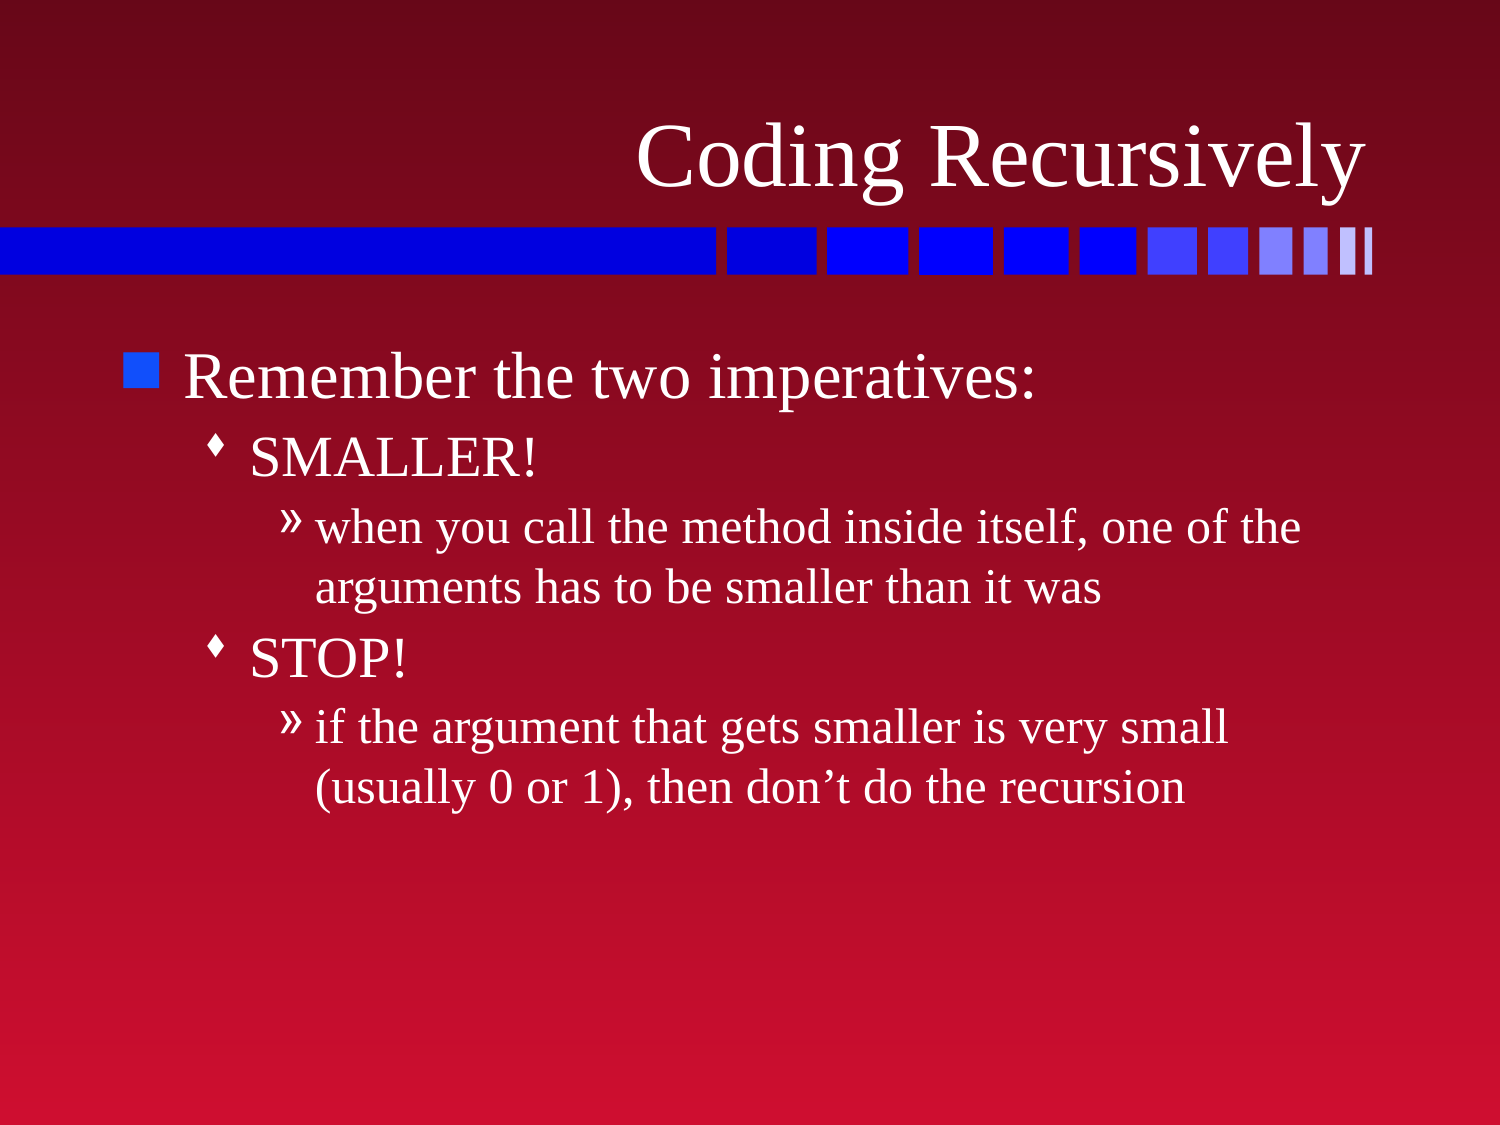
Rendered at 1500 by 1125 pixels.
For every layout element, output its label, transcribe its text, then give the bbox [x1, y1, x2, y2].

title Coding Recursively [109, 27, 1383, 213]
list Remember the two imperatives: SMALLER! when you call the method inside itself, one of the arguments has to be smaller than it was STOP! if the argument that gets smaller is very small (usually 0 or 1), then don’t do the recursion [111, 324, 1388, 1001]
